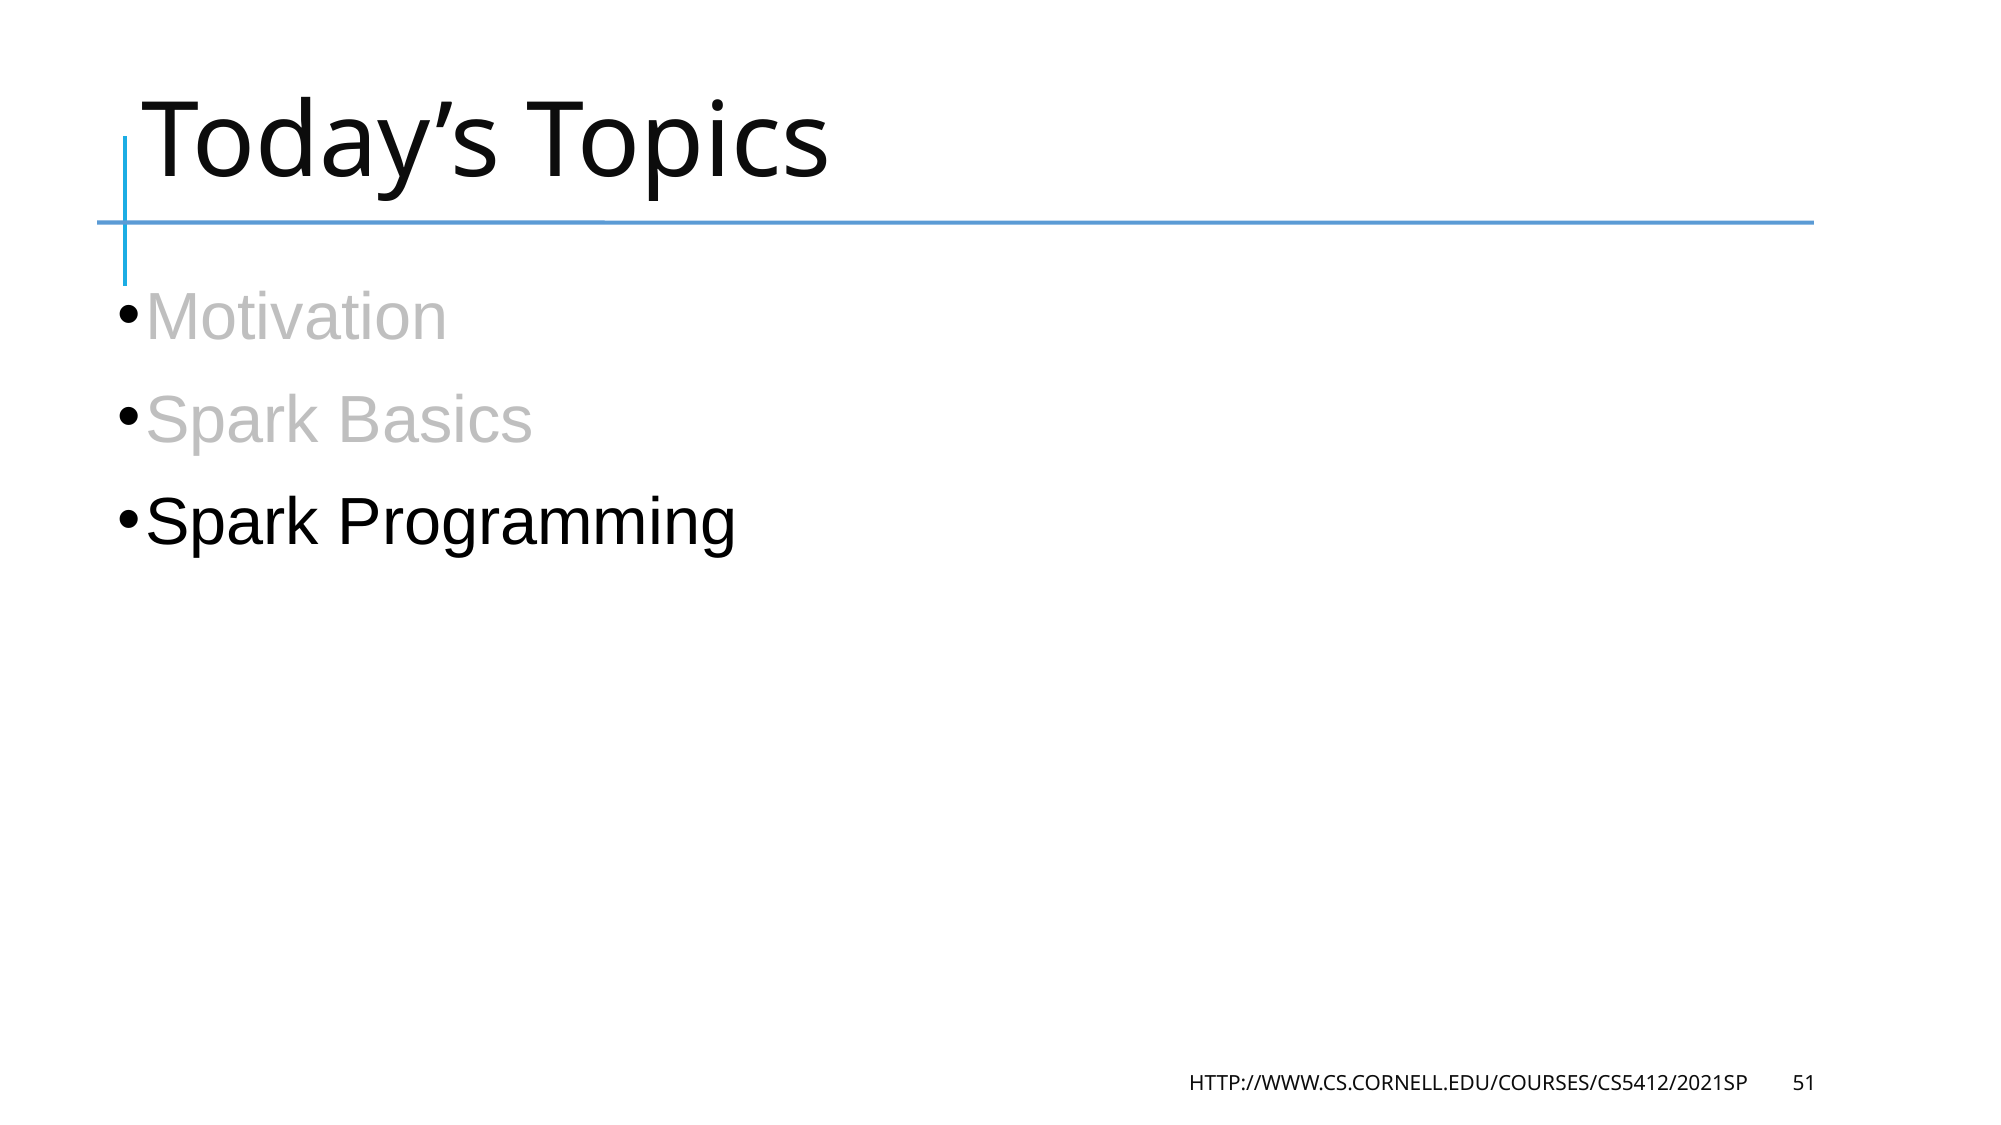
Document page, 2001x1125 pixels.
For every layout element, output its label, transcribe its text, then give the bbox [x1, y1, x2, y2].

footer HTTP://WWW.CS.CORNELL.EDU/COURSES/CS5412/2021SP [794, 1061, 1763, 1107]
slide_number 51 [1777, 1061, 1938, 1107]
title Today’s Topics [126, 98, 1897, 195]
text_box Motivation Spark Basics Spark Programming [97, 263, 1786, 672]
